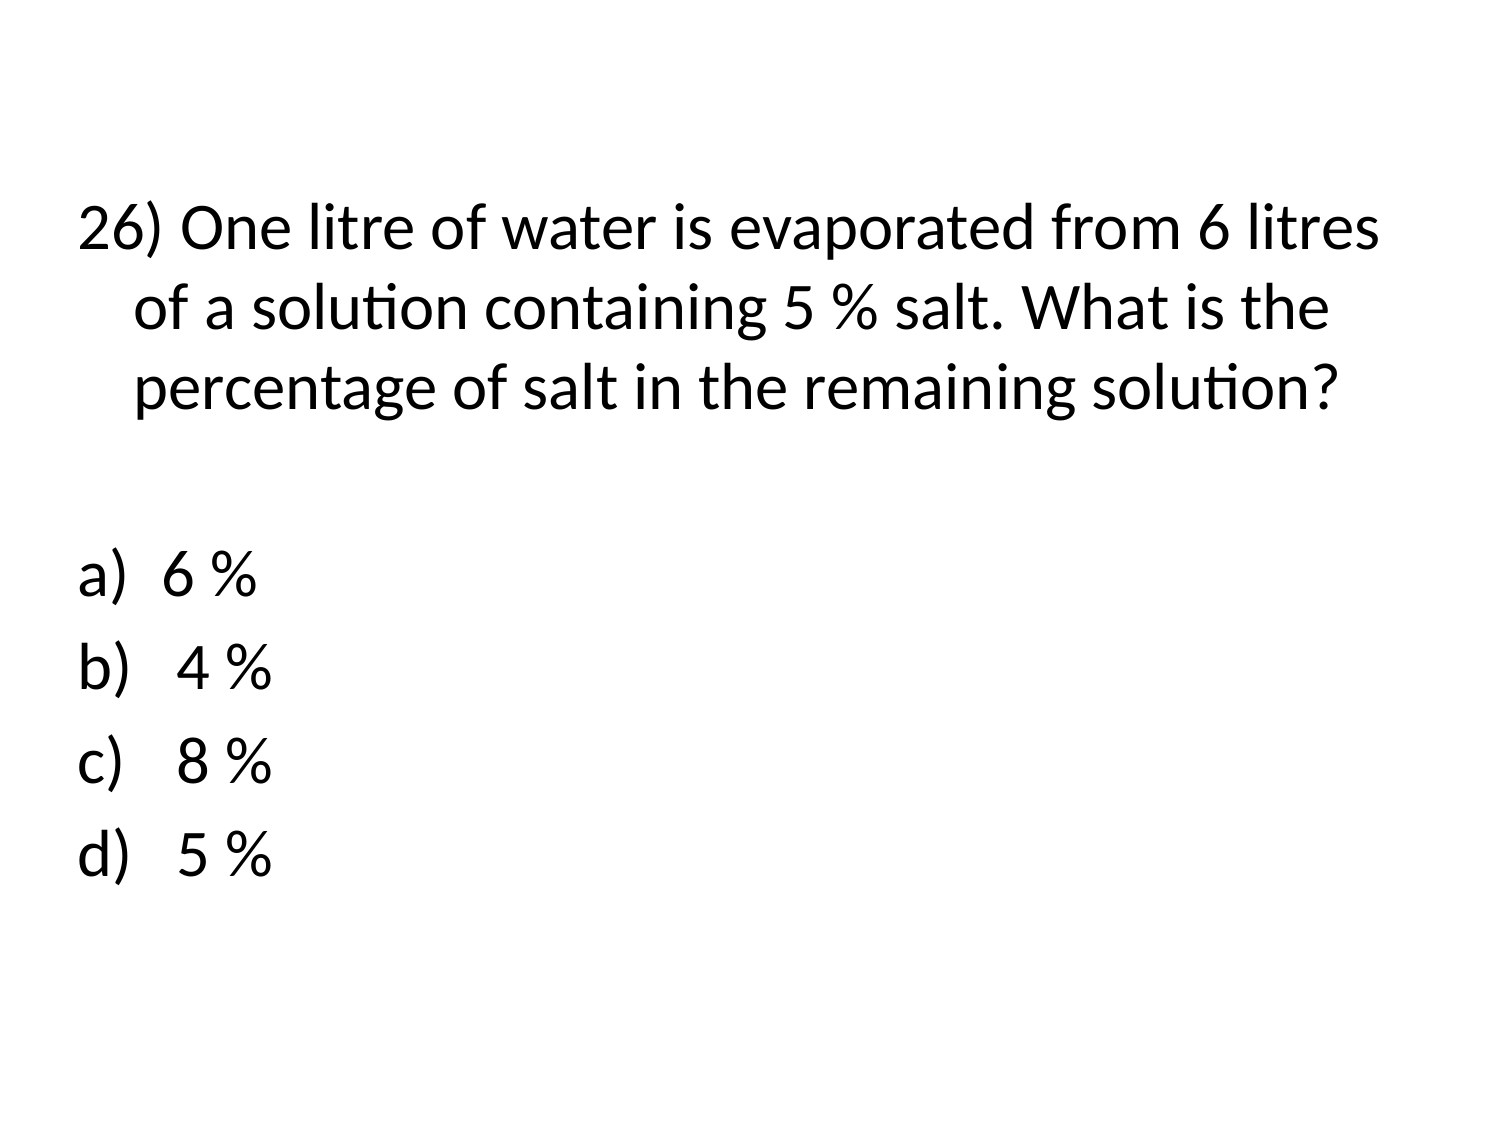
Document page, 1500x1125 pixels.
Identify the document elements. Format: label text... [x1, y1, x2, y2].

list 26) One litre of water is evaporated from 6 litres of a solution containing 5 % salt. What is the percentage of salt in the remaining solution? 6 % 4 % 8 % 5 % [62, 174, 1400, 1000]
